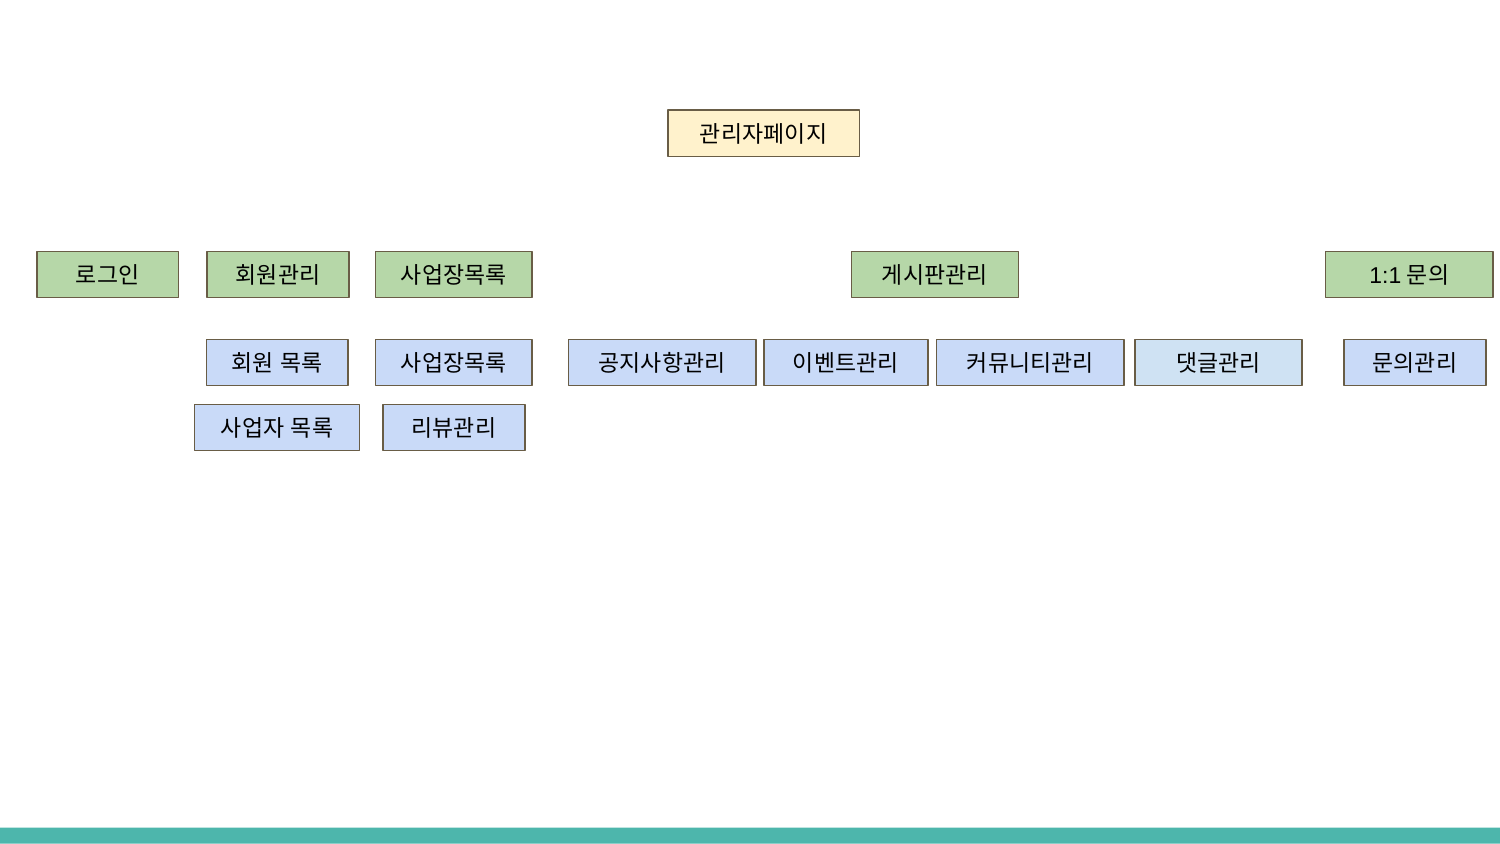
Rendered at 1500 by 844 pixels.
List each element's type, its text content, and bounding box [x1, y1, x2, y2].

text_box 문의관리 [1344, 339, 1486, 386]
text_box 1:1문의 [1325, 251, 1493, 298]
text_box 관리자페이지 [668, 110, 860, 157]
text_box 공지사항관리 [568, 339, 757, 386]
text_box 사업장목록 [375, 251, 533, 298]
text_box 댓글관리 [1134, 339, 1303, 386]
text_box 게시판관리 [851, 251, 1019, 298]
text_box 사업자 목록 [194, 404, 360, 451]
text_box 사업장목록 [375, 339, 533, 386]
text_box 이벤트관리 [763, 339, 929, 386]
text_box 리뷰관리 [383, 404, 525, 451]
text_box 커뮤니티관리 [936, 339, 1125, 386]
text_box 회원관리 [207, 251, 349, 298]
text_box 로그인 [36, 251, 179, 298]
text_box 회원 목록 [206, 339, 349, 386]
